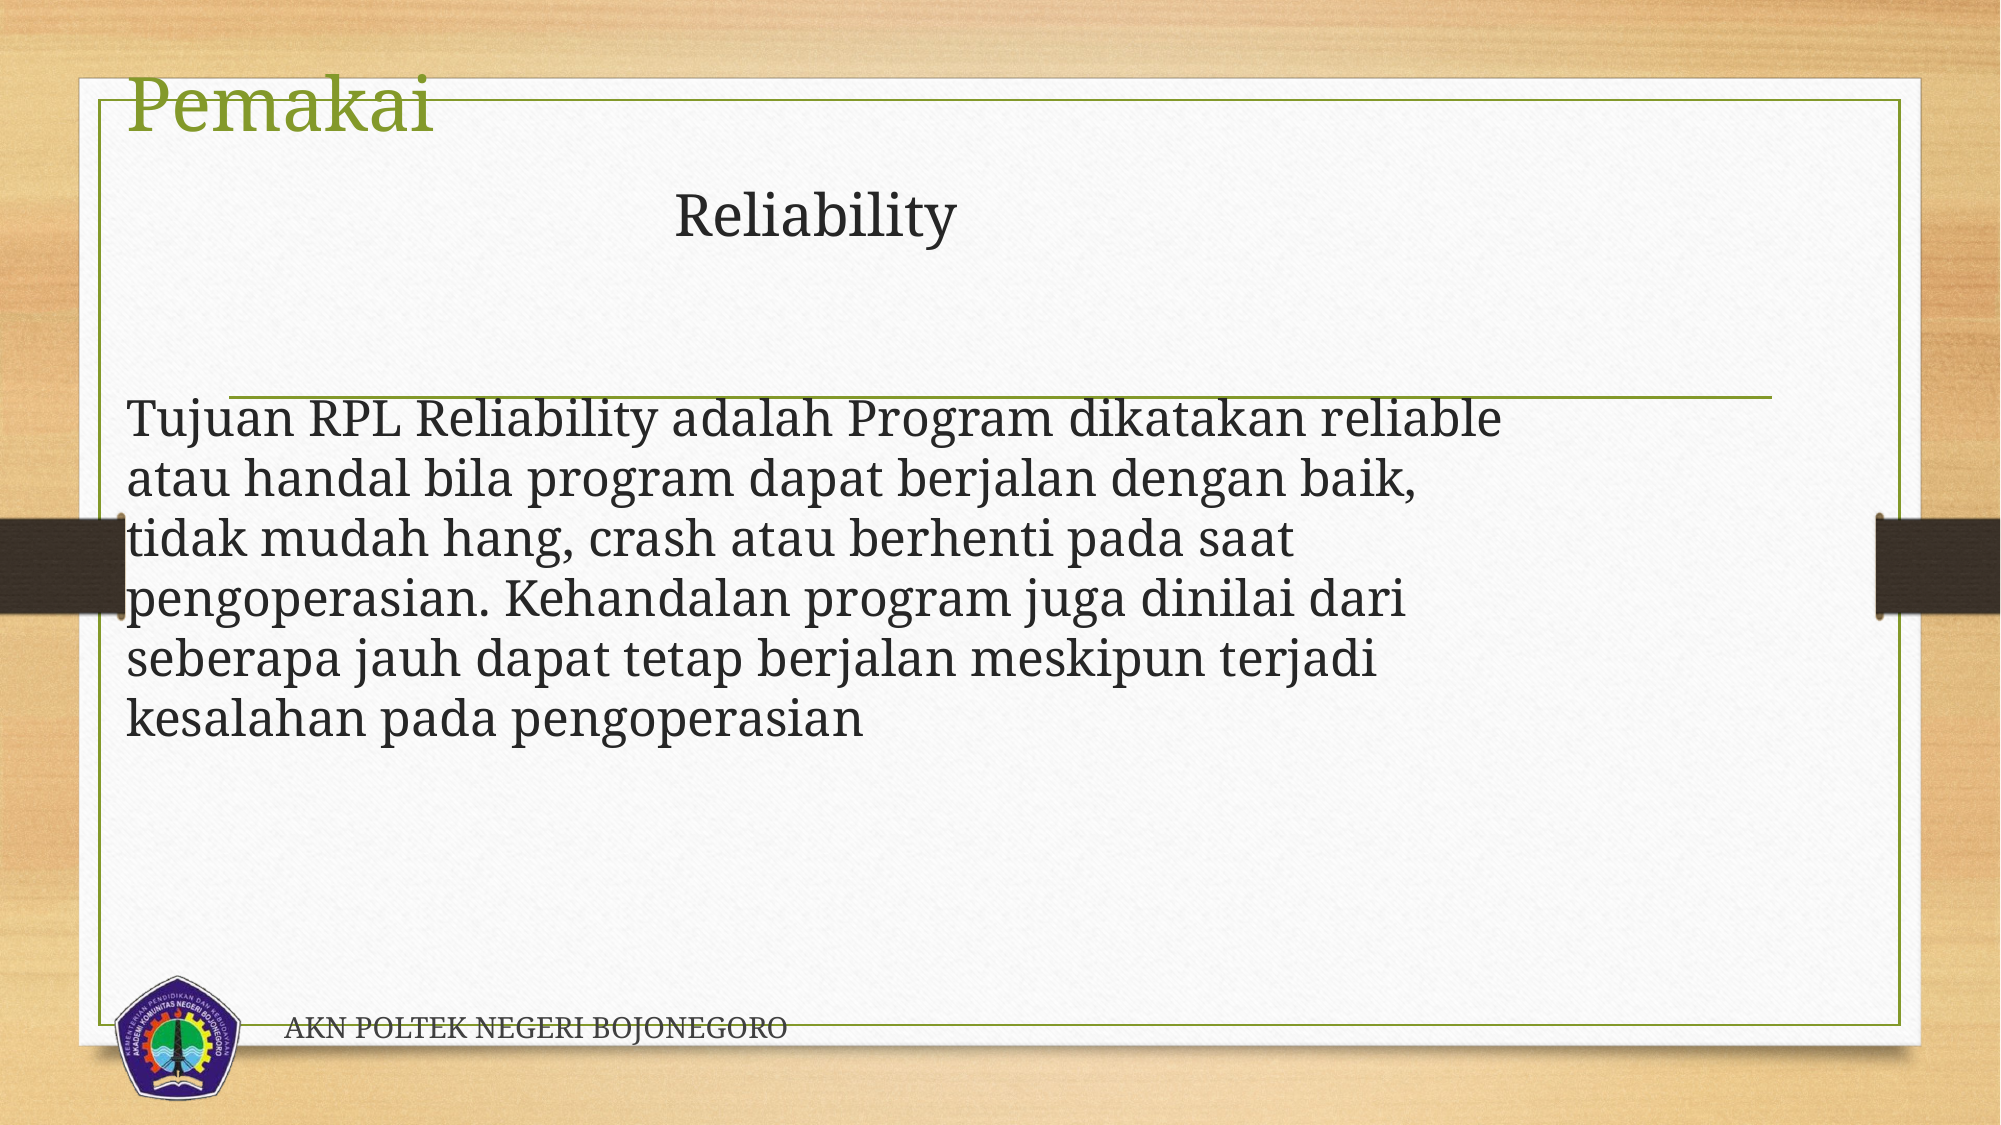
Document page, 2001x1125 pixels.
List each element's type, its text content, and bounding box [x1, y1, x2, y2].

list Tujuan RPL Reliability adalah Program dikatakan reliable atau handal bila program dapat berjalan dengan baik, tidak mudah hang, crash atau berhenti pada saat pengoperasian. Kehandalan program juga dinilai dari seberapa jauh dapat tetap berjalan meskipun terjadi kesalahan pada pengoperasian [111, 379, 1522, 841]
text_box Pemakai [111, 49, 1522, 159]
text_box AKN POLTEK NEGERI BOJONEGORO [269, 1002, 875, 1073]
title Reliability [111, 159, 1522, 269]
picture [0, 0, 2001, 1125]
